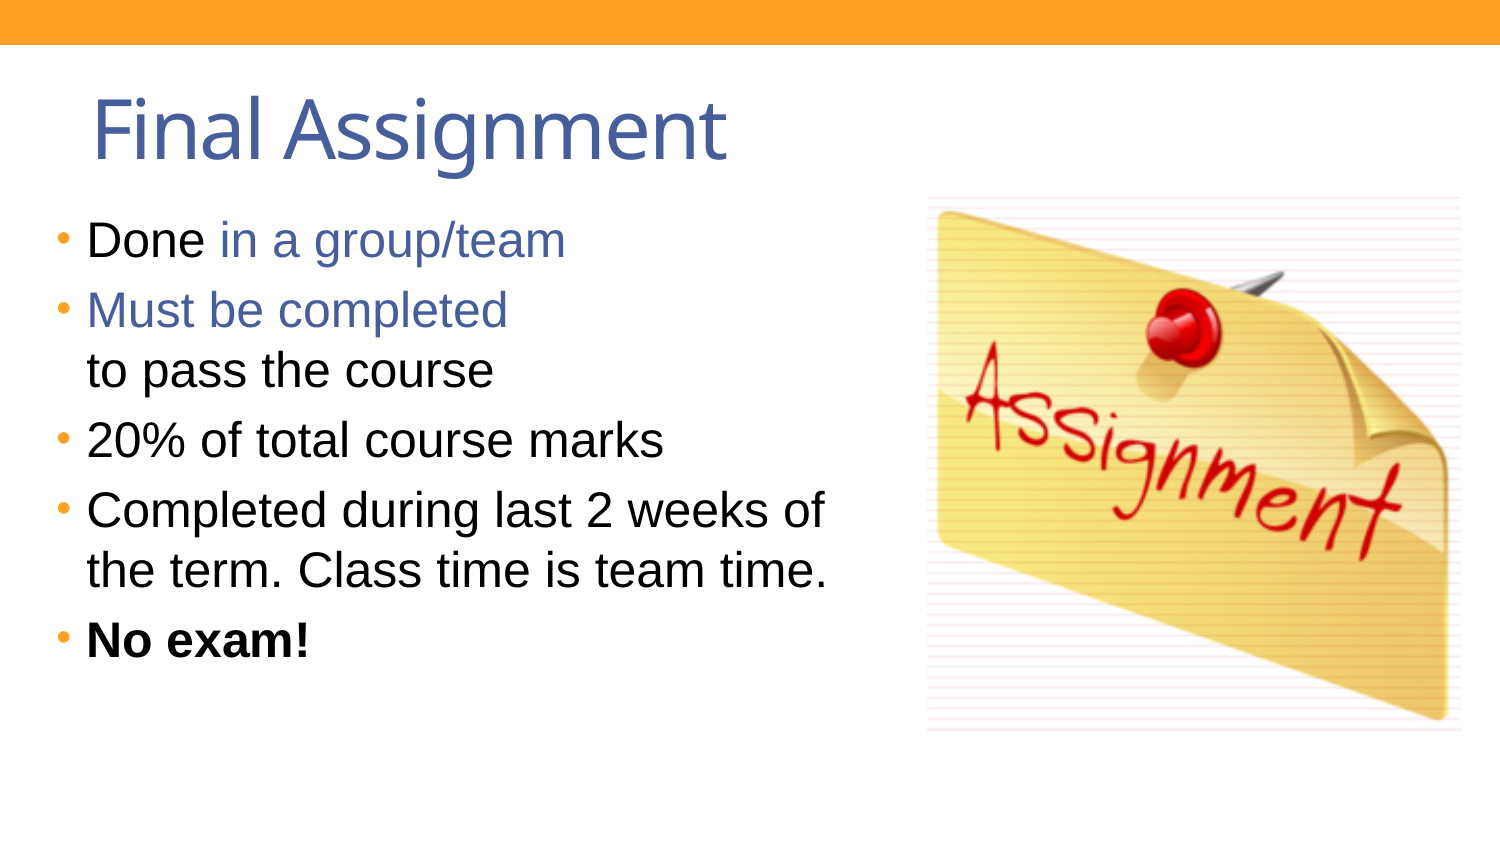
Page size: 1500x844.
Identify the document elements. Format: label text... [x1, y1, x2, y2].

list Done in a group/team Must be completed to pass the course 20% of total course marks Completed during last 2 weeks of the term. Class time is team time. No exam! [41, 199, 918, 800]
title Final Assignment [75, 65, 1425, 188]
picture [926, 197, 1461, 731]
